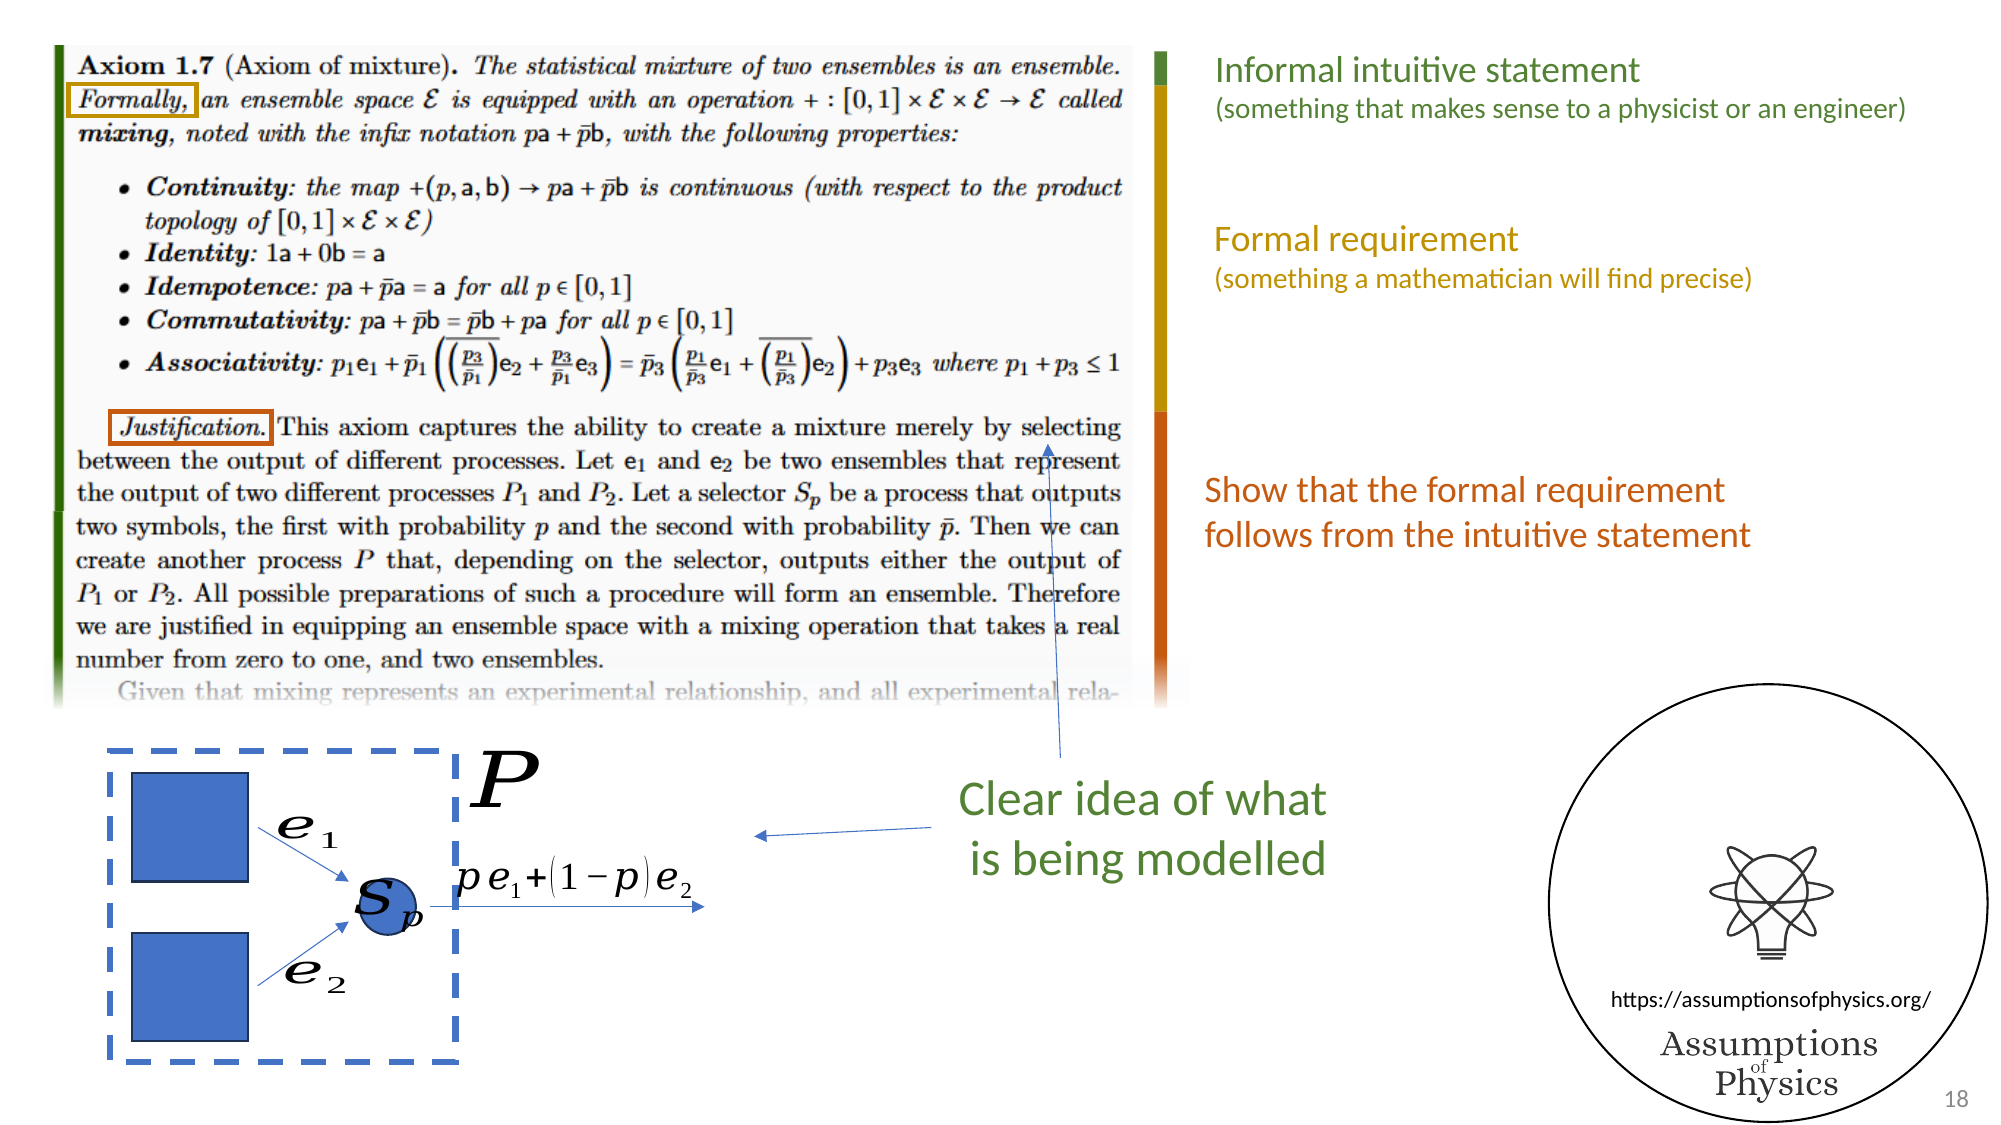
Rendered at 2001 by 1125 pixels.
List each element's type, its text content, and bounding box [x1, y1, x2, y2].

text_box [1047, 443, 1061, 758]
text_box [109, 750, 456, 1063]
text_box [1153, 86, 1168, 412]
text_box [258, 827, 349, 882]
text_box [1153, 412, 1168, 656]
slide_number 18 [1893, 1078, 1985, 1116]
text_box Informal intuitive statement (something that makes sense to a physicist or an engineer) [1200, 37, 1929, 132]
text_box Show that the formal requirement follows from the intuitive statement [1189, 458, 1969, 563]
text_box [352, 873, 425, 935]
picture [1660, 1029, 1877, 1103]
text_box [1143, 656, 1191, 709]
picture [1709, 846, 1834, 960]
text_box [1153, 50, 1168, 86]
text_box Clear idea of what is being modelled [943, 757, 1343, 893]
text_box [257, 921, 349, 986]
picture [44, 45, 1144, 709]
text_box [754, 827, 932, 837]
text_box Formal requirement (something a mathematician will find precise) [1199, 206, 1775, 302]
